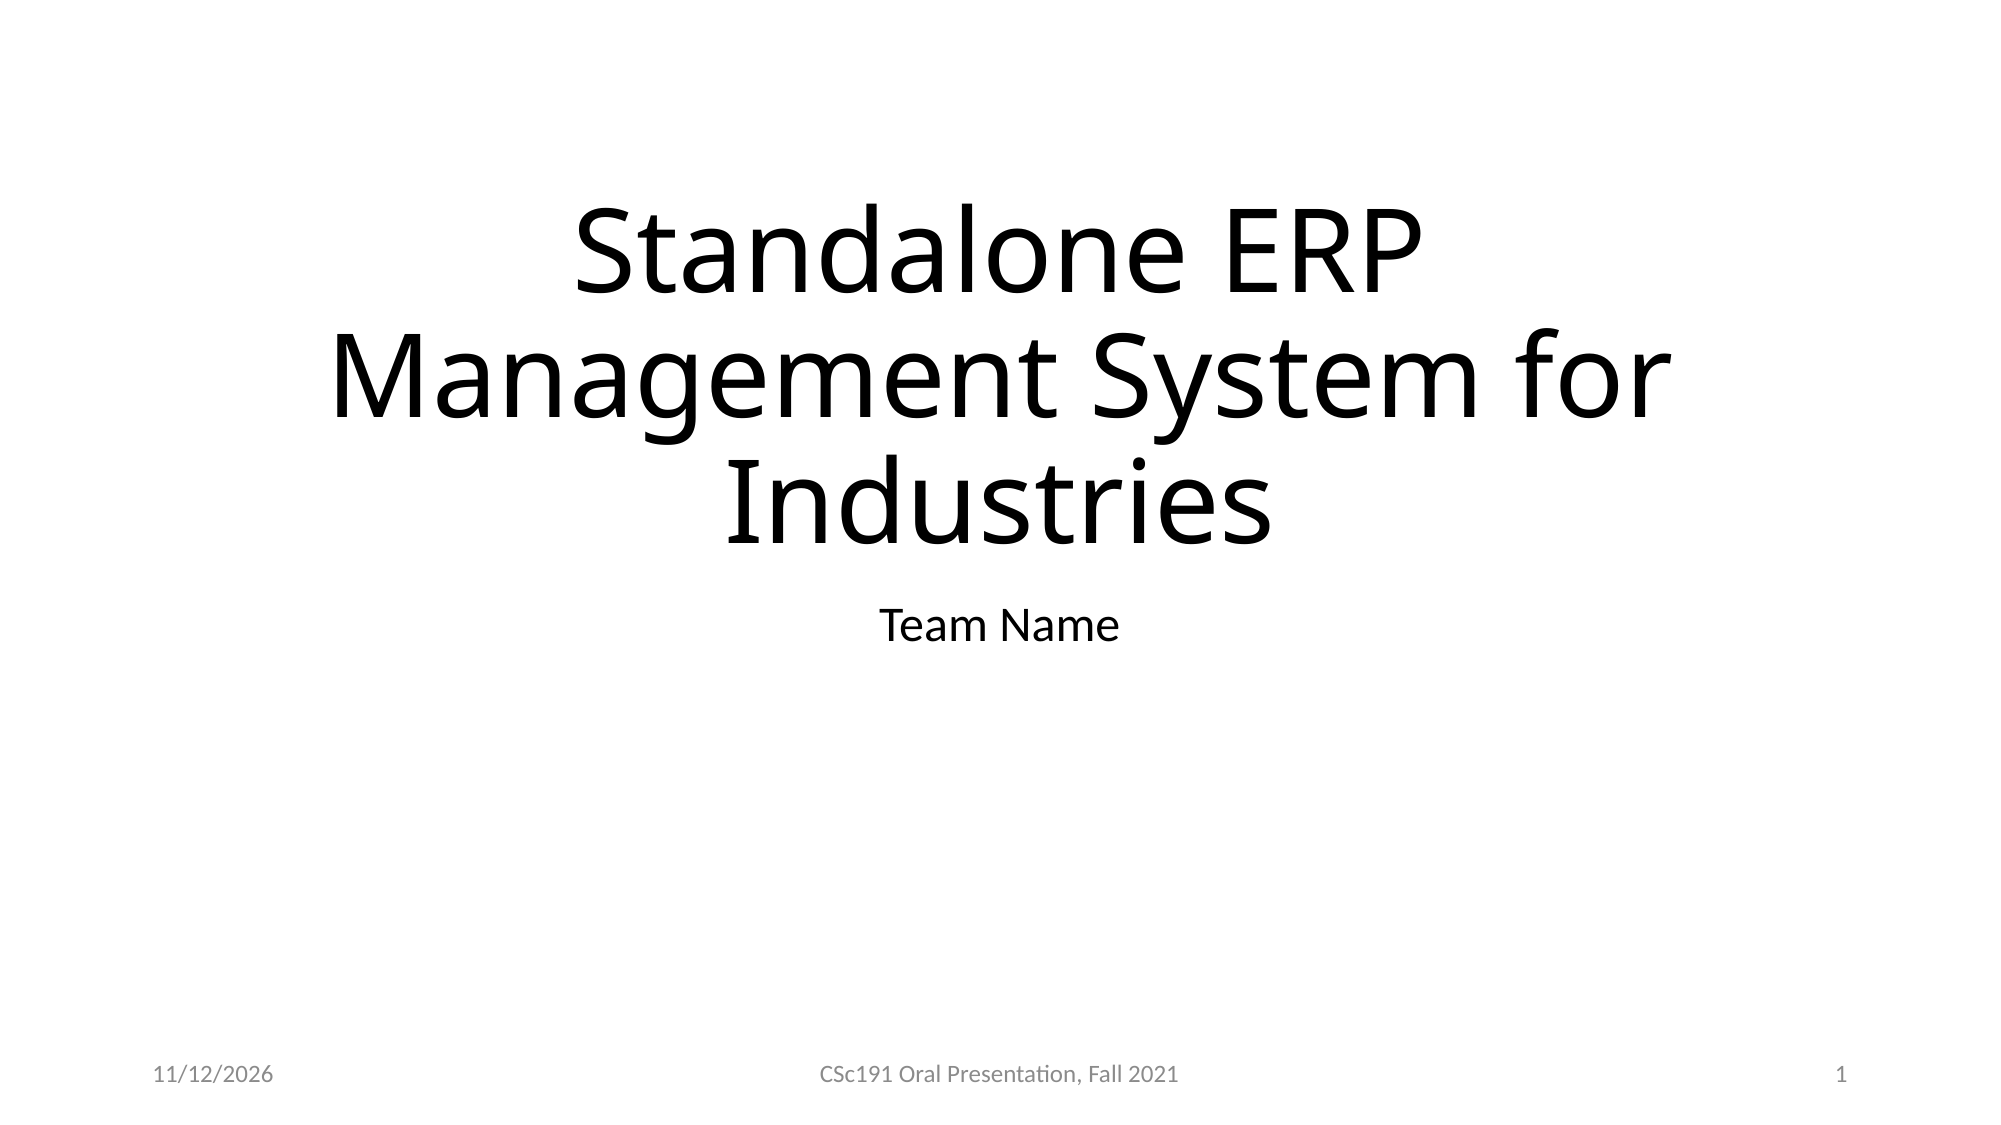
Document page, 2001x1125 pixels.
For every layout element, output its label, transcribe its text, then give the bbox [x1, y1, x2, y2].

footer CSc191 Oral Presentation, Fall 2021 [662, 1042, 1338, 1103]
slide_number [137, 1042, 588, 1103]
subtitle Team Name [249, 590, 1750, 863]
slide_number 1 [1412, 1042, 1863, 1103]
title Standalone ERP Management System for Industries [249, 184, 1750, 576]
